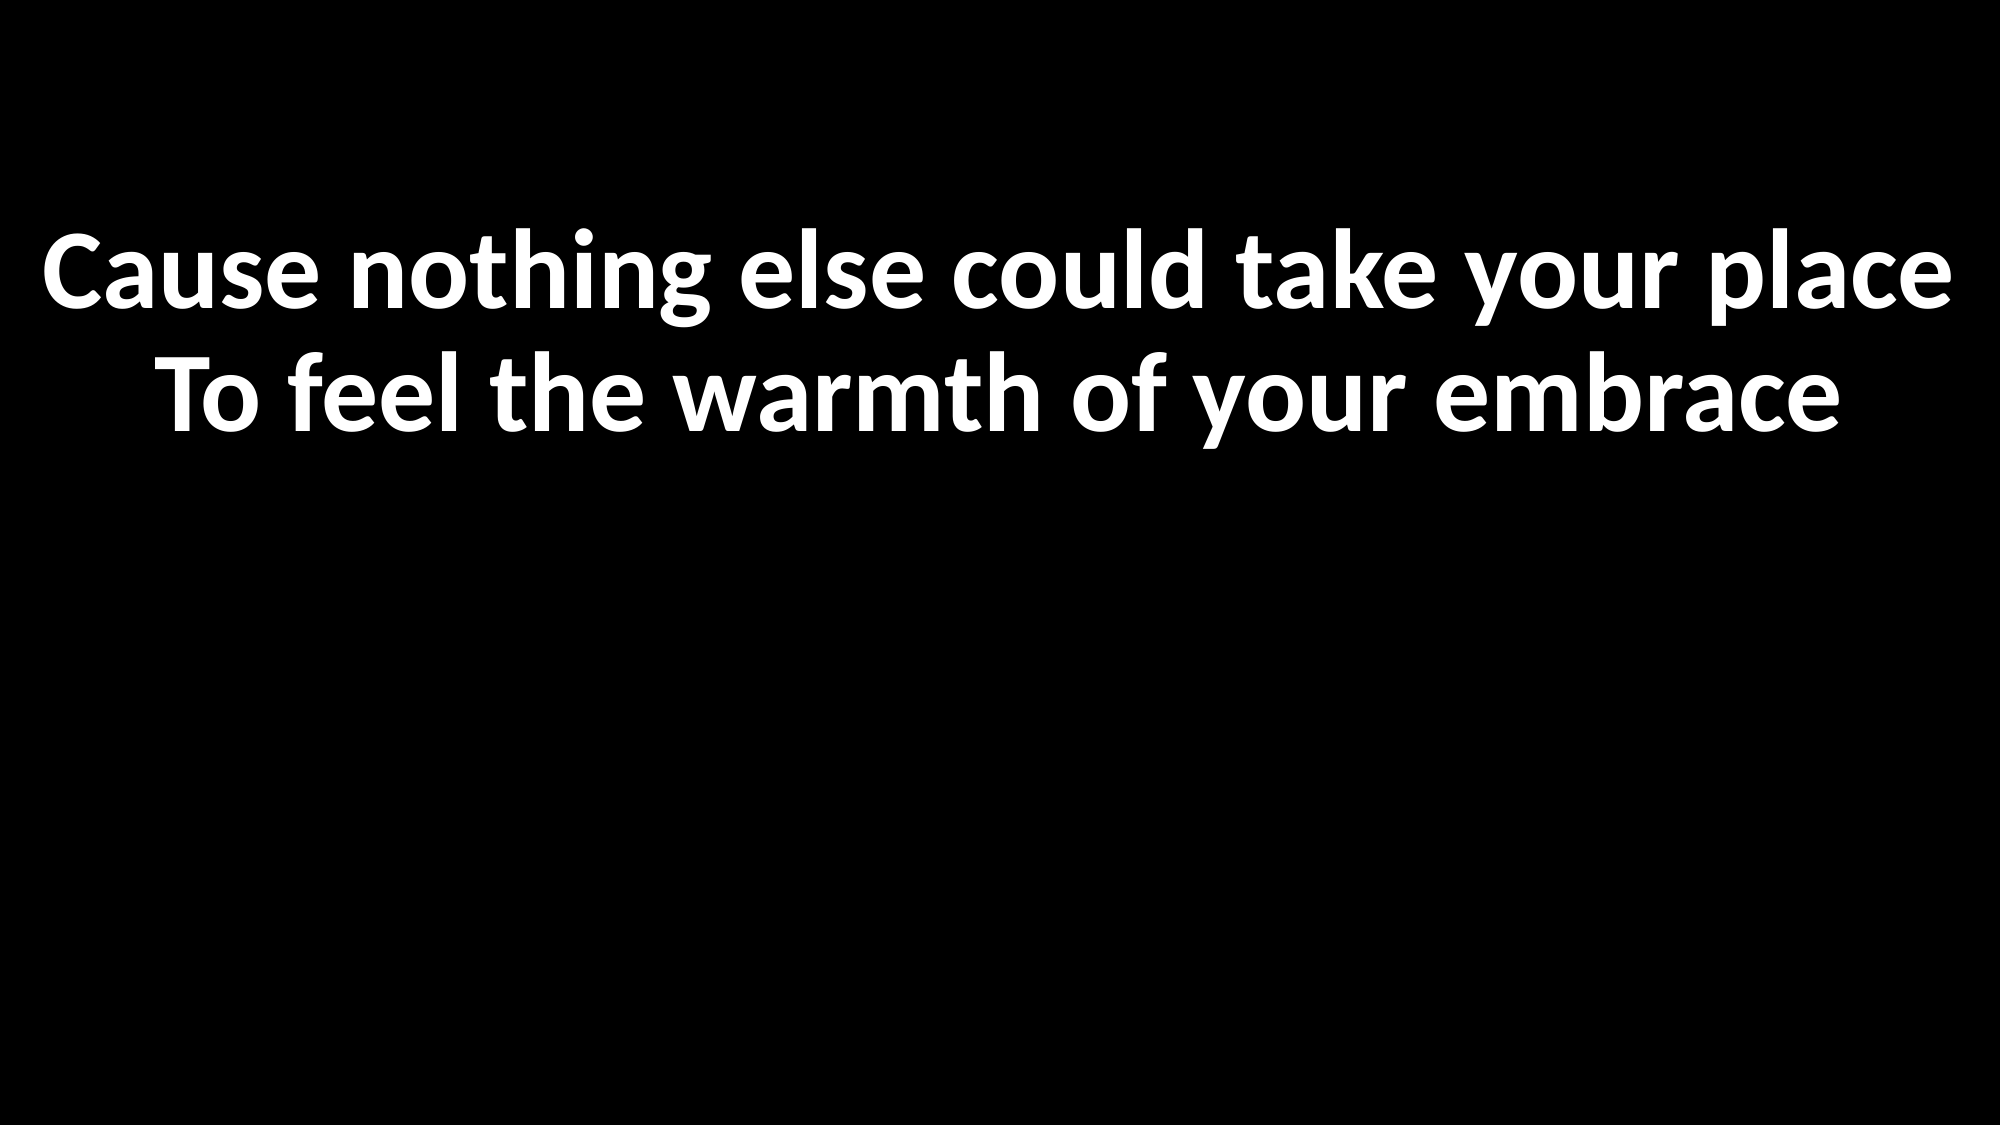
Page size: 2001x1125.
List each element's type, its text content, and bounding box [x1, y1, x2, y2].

list Cause nothing else could take your place To feel the warmth of your embrace [0, 109, 2000, 464]
